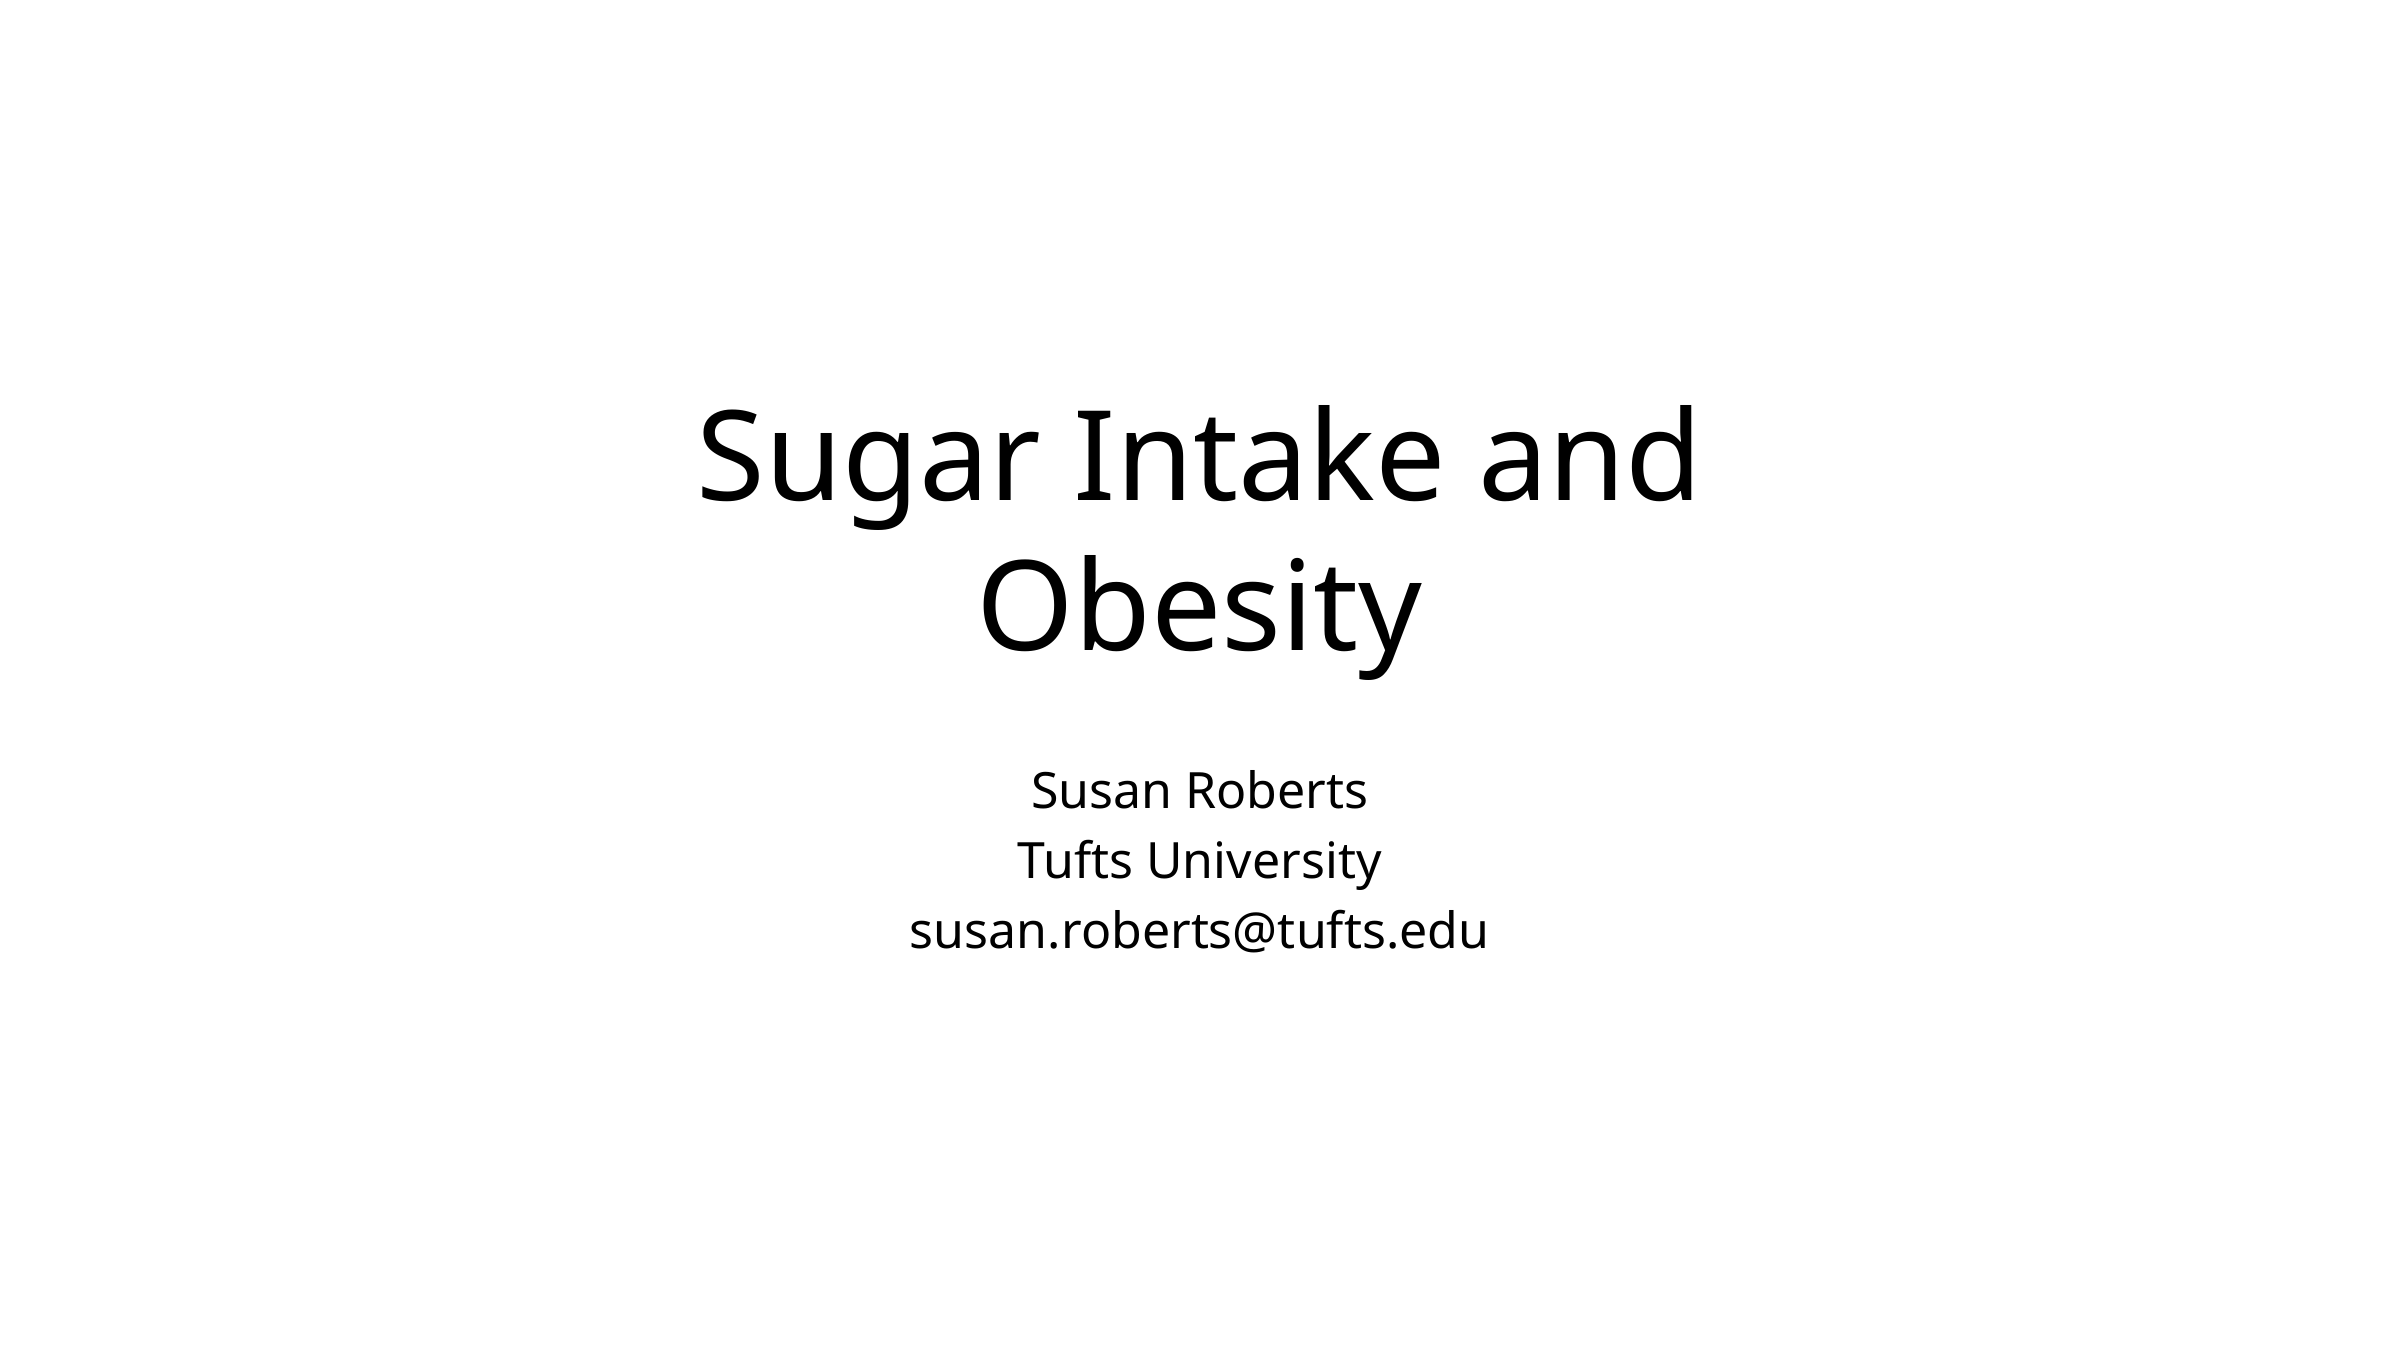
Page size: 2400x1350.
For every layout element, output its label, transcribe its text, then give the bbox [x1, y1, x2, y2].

subtitle Susan Roberts Tufts University susan.roberts@tufts.edu [450, 750, 1950, 1023]
title Sugar Intake and Obesity [450, 329, 1950, 721]
